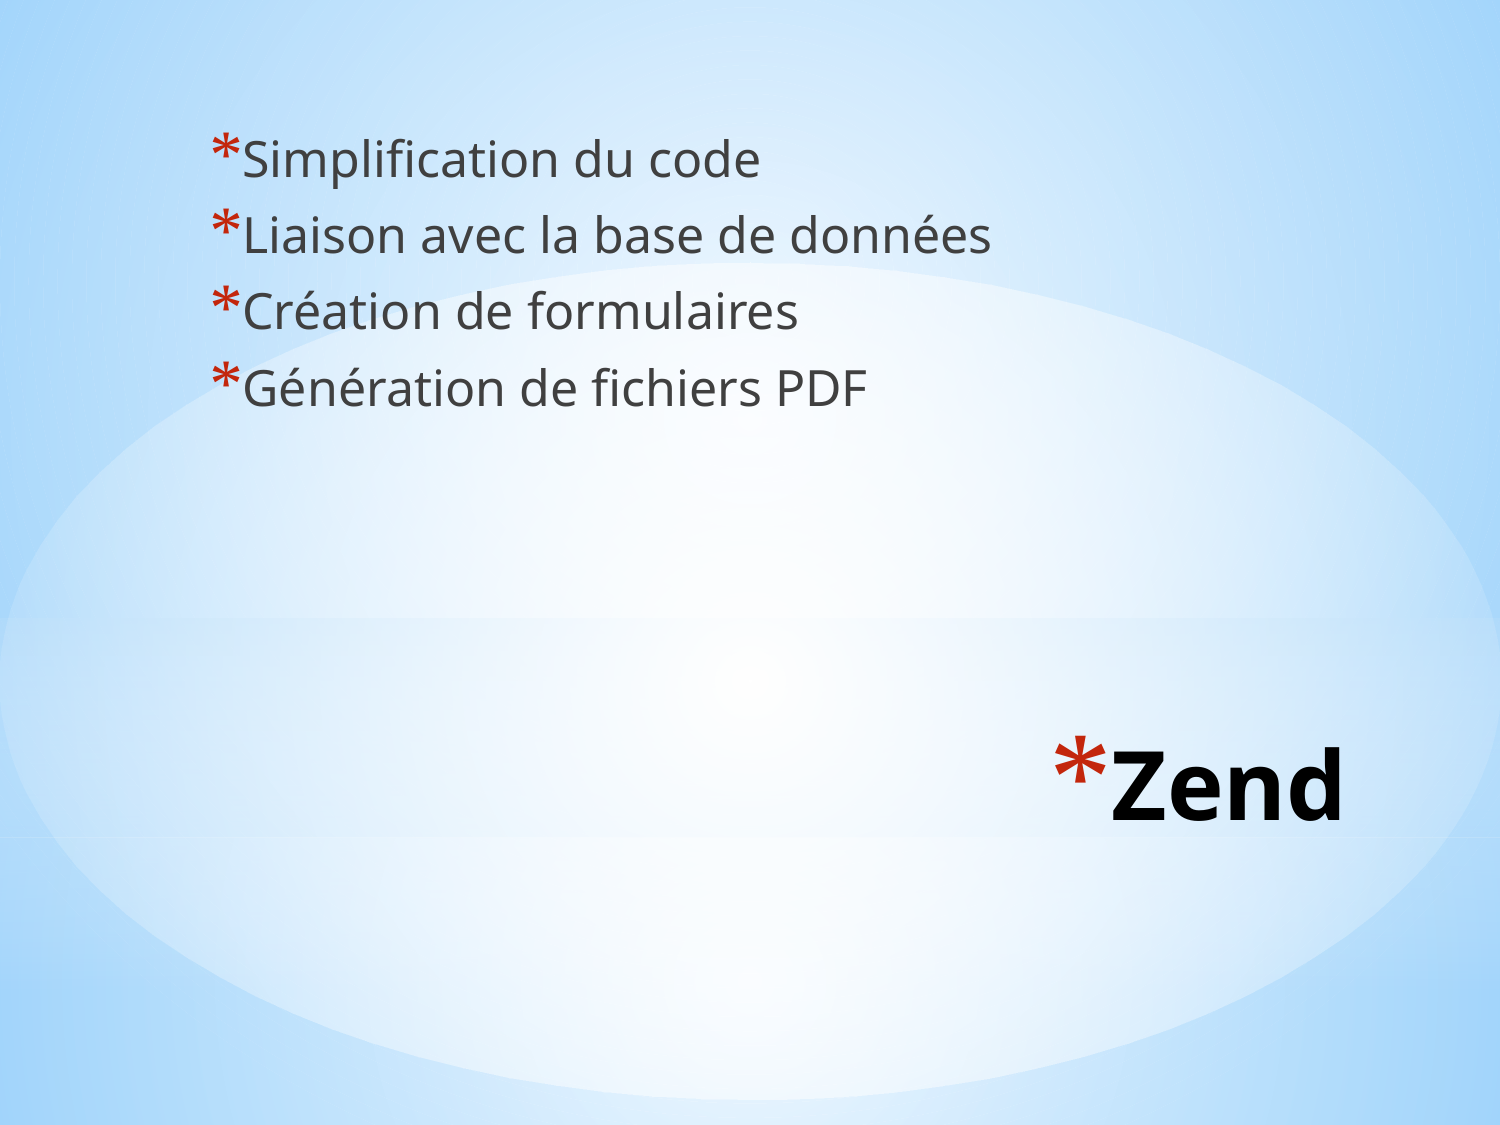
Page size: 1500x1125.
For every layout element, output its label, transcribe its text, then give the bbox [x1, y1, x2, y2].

title Zend [294, 717, 1363, 905]
list Simplification du code Liaison avec la base de données Création de formulaires Génération de fichiers PDF [187, 120, 1238, 690]
